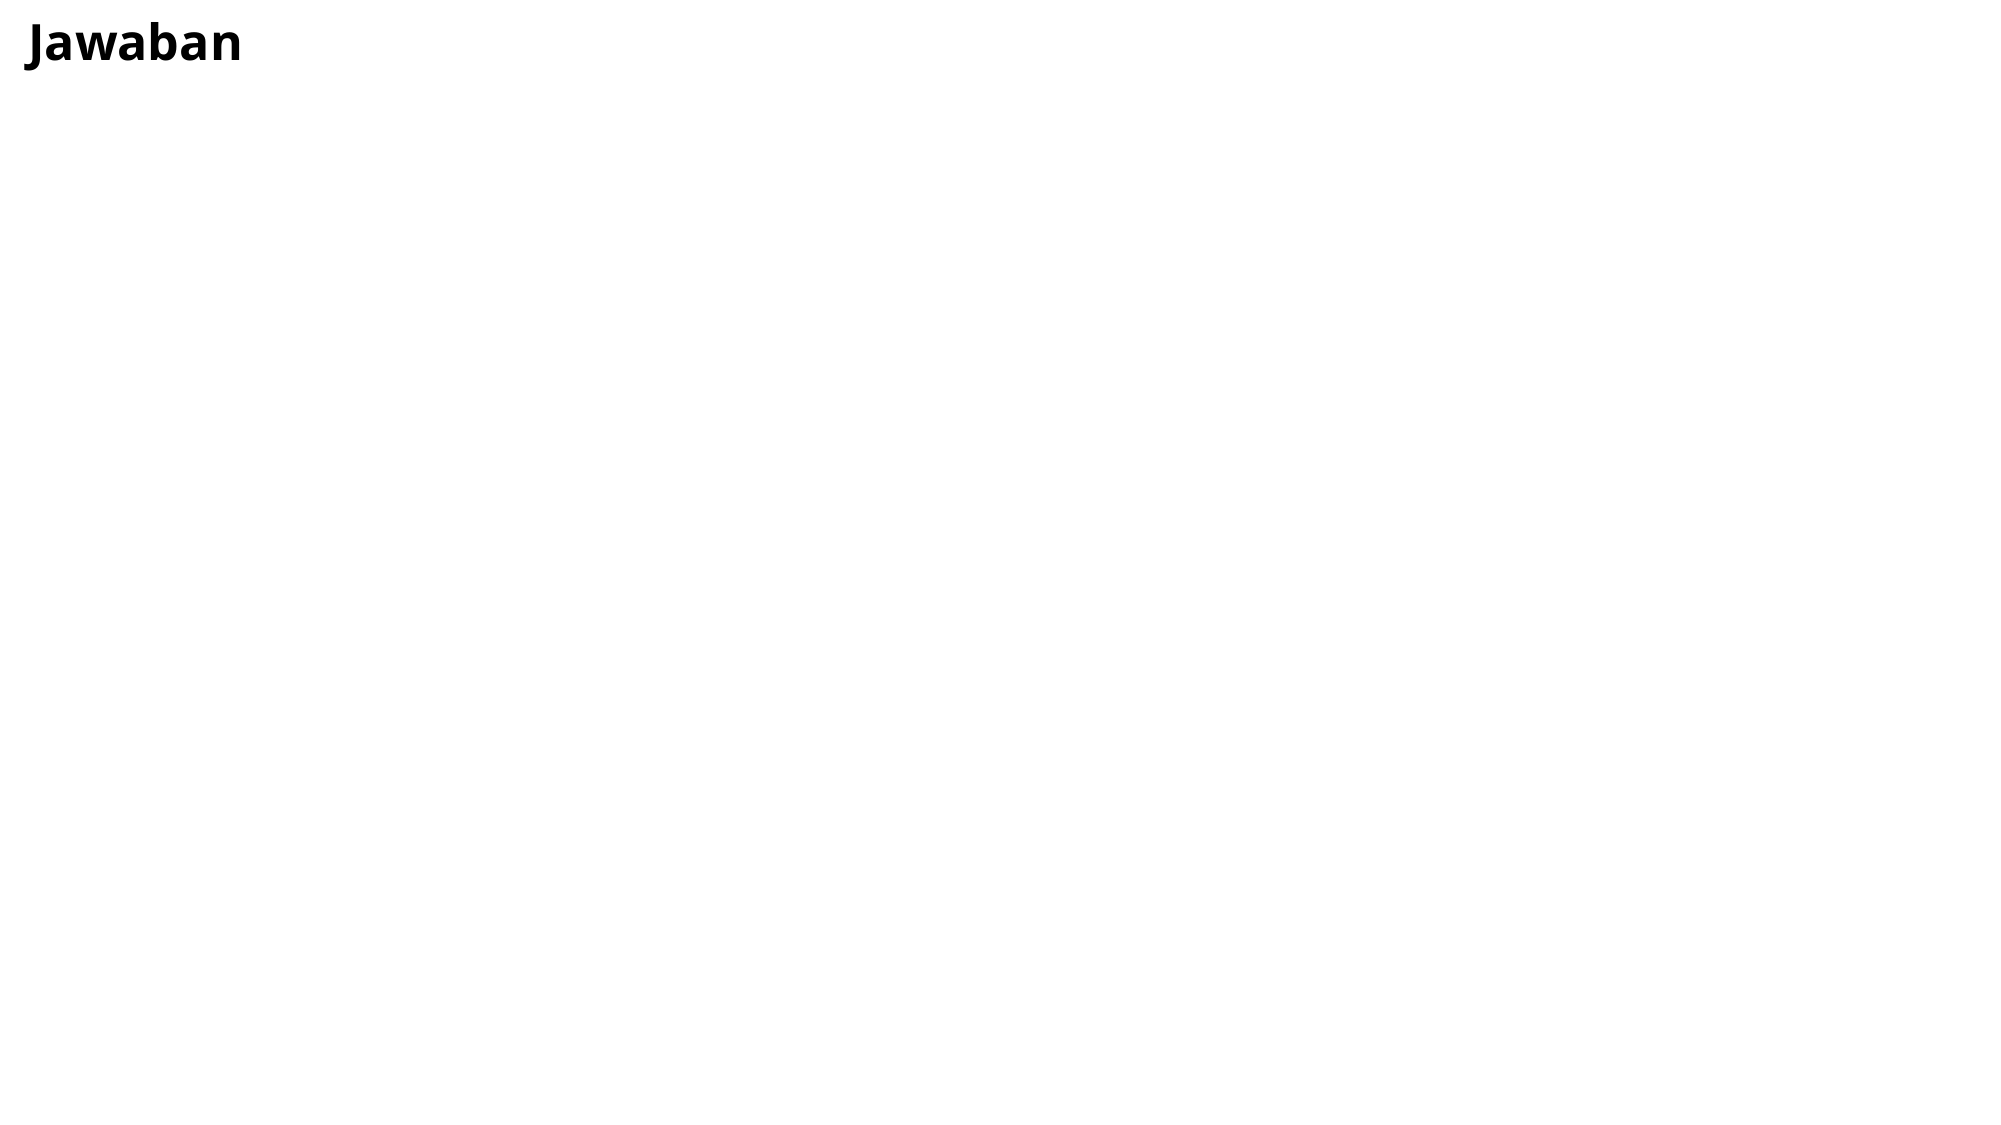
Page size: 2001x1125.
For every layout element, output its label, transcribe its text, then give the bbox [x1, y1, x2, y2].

title Jawaban [13, 17, 1739, 70]
